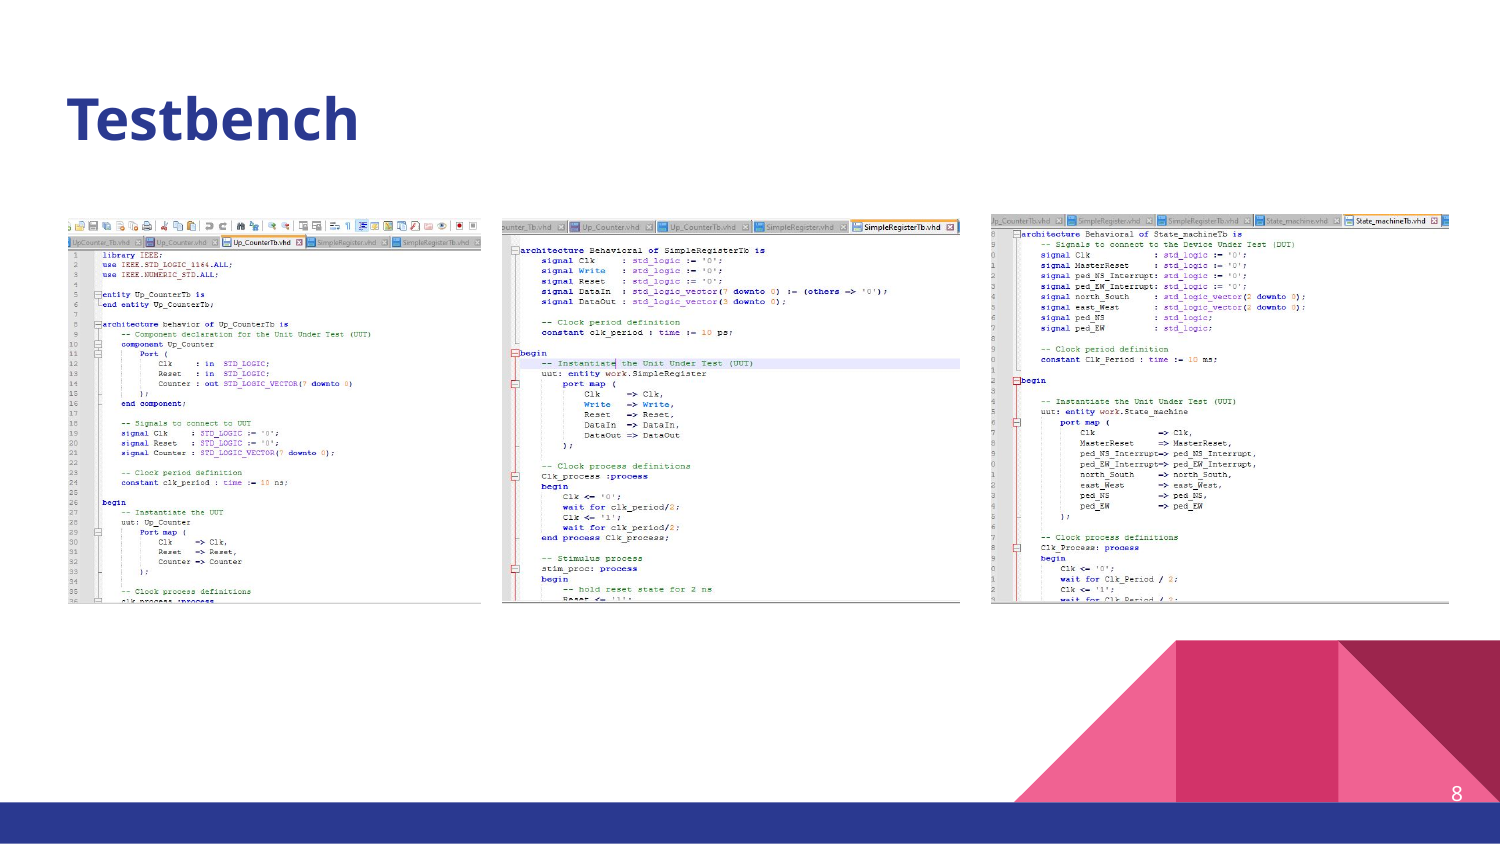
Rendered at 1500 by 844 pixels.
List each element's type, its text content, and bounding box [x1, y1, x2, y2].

picture [501, 218, 961, 604]
slide_number ‹#› [1387, 762, 1478, 828]
picture [68, 218, 482, 604]
picture [990, 214, 1450, 604]
title Testbench [51, 67, 1449, 167]
